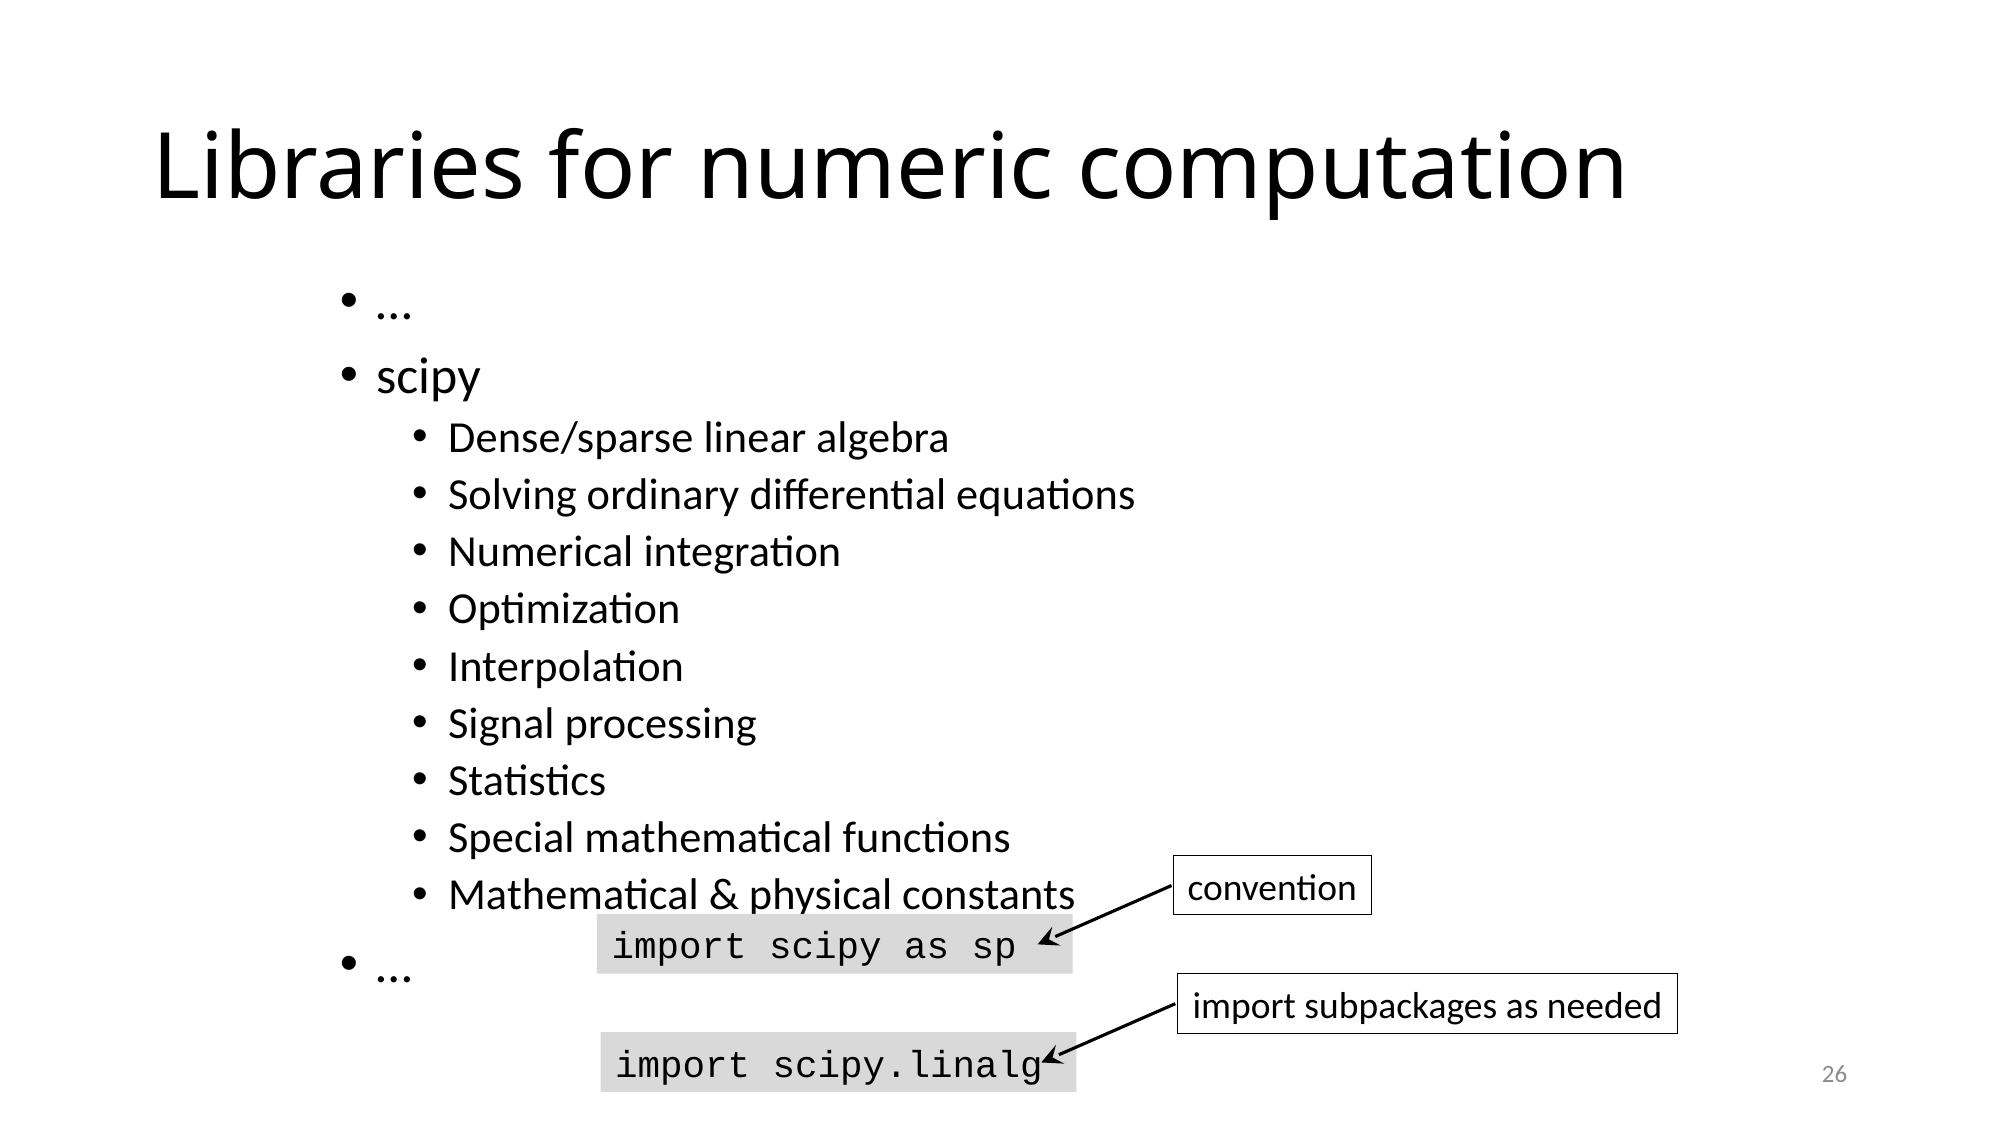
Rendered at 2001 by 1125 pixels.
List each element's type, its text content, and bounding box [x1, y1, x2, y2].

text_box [600, 973, 1681, 1093]
list … scipy Dense/sparse linear algebra Solving ordinary differential equations Numerical integration Optimization Interpolation Signal processing Statistics Special mathematical functions Mathematical & physical constants … [324, 267, 1675, 1010]
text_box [596, 855, 1374, 975]
title Libraries for numeric computation [137, 59, 1863, 278]
slide_number 26 [1412, 1042, 1863, 1103]
